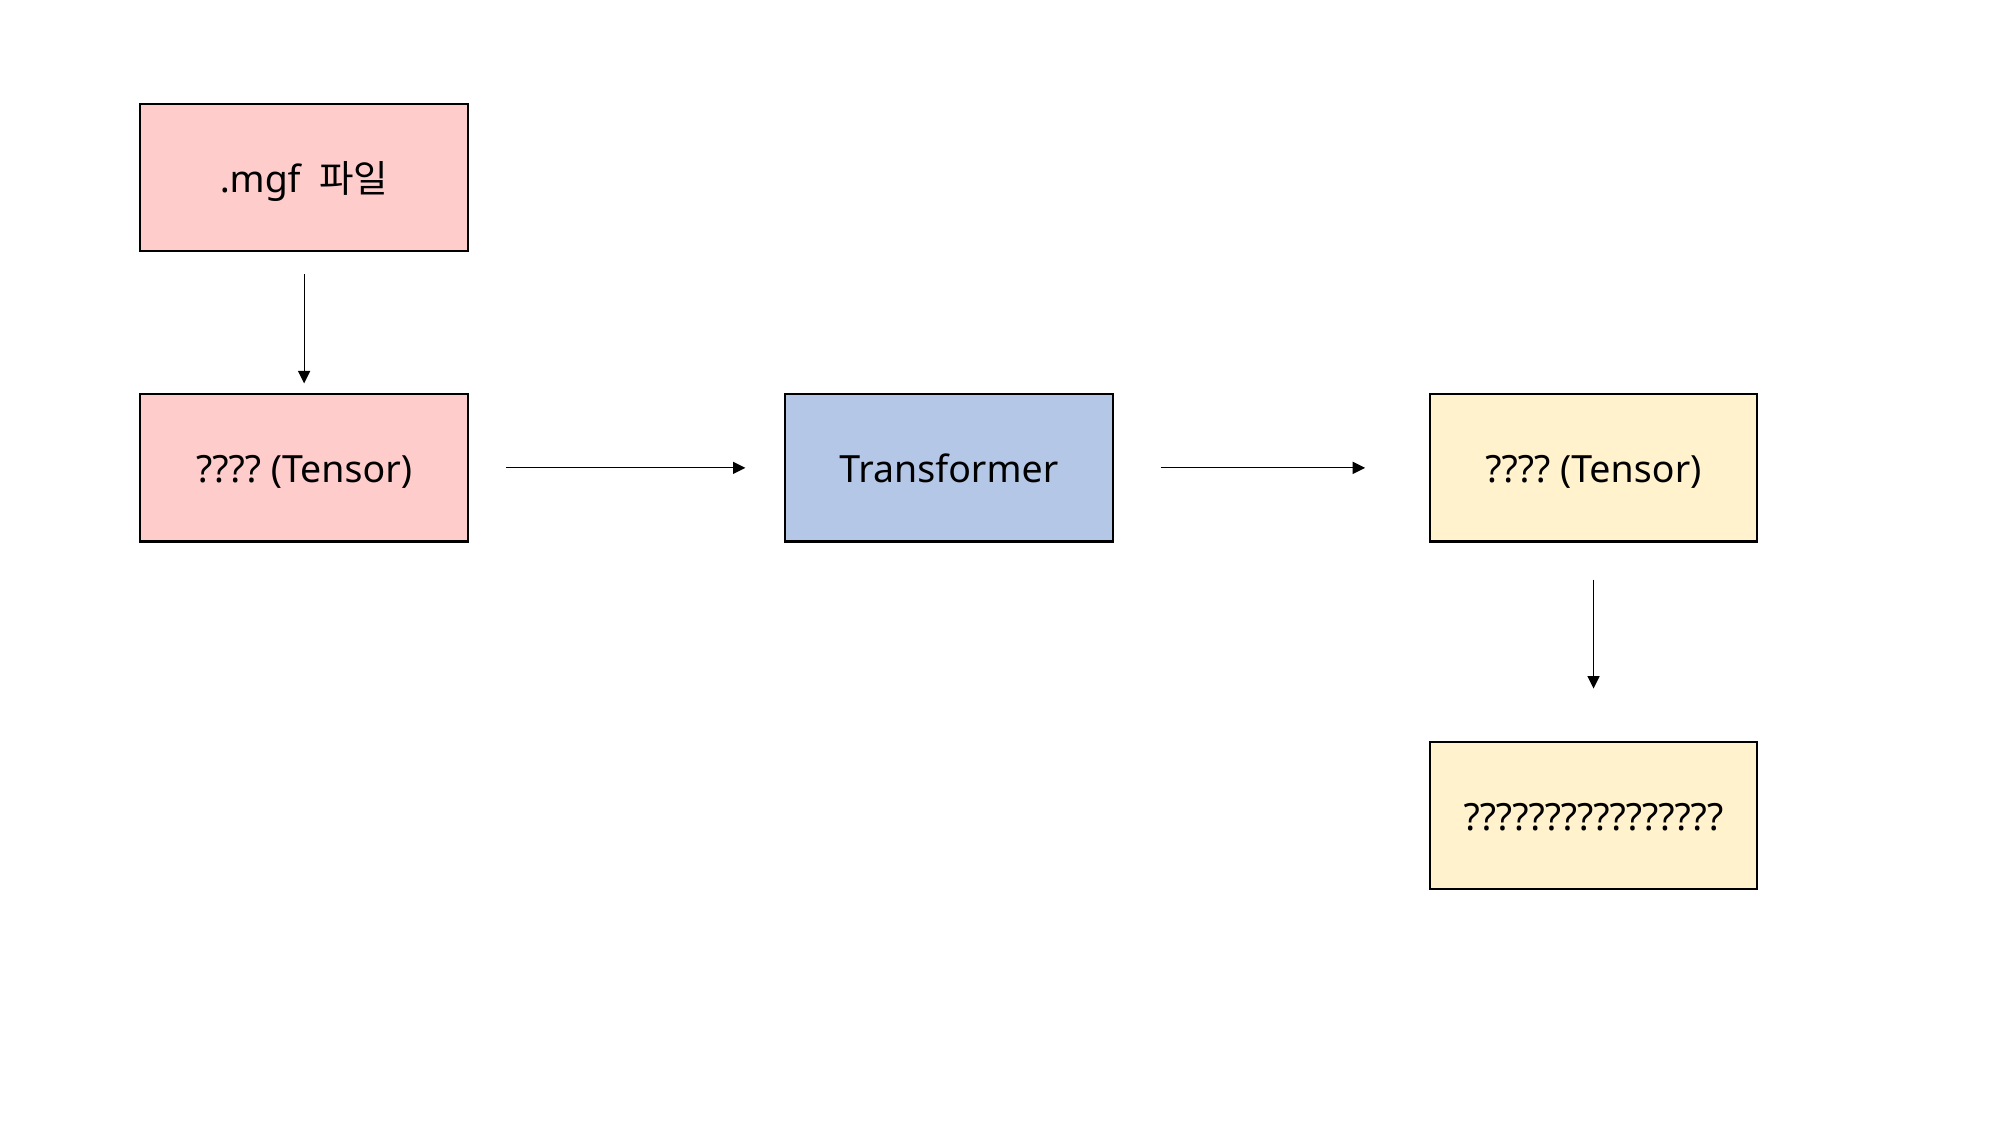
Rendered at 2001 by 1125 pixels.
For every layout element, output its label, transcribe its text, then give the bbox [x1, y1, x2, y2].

text_box Transformer [784, 393, 1114, 543]
text_box ???????????????? [1429, 741, 1758, 890]
text_box ???? (Tensor) [1429, 393, 1758, 543]
text_box .mgf 파일 [139, 103, 469, 252]
text_box ???? (Tensor) [139, 393, 469, 543]
